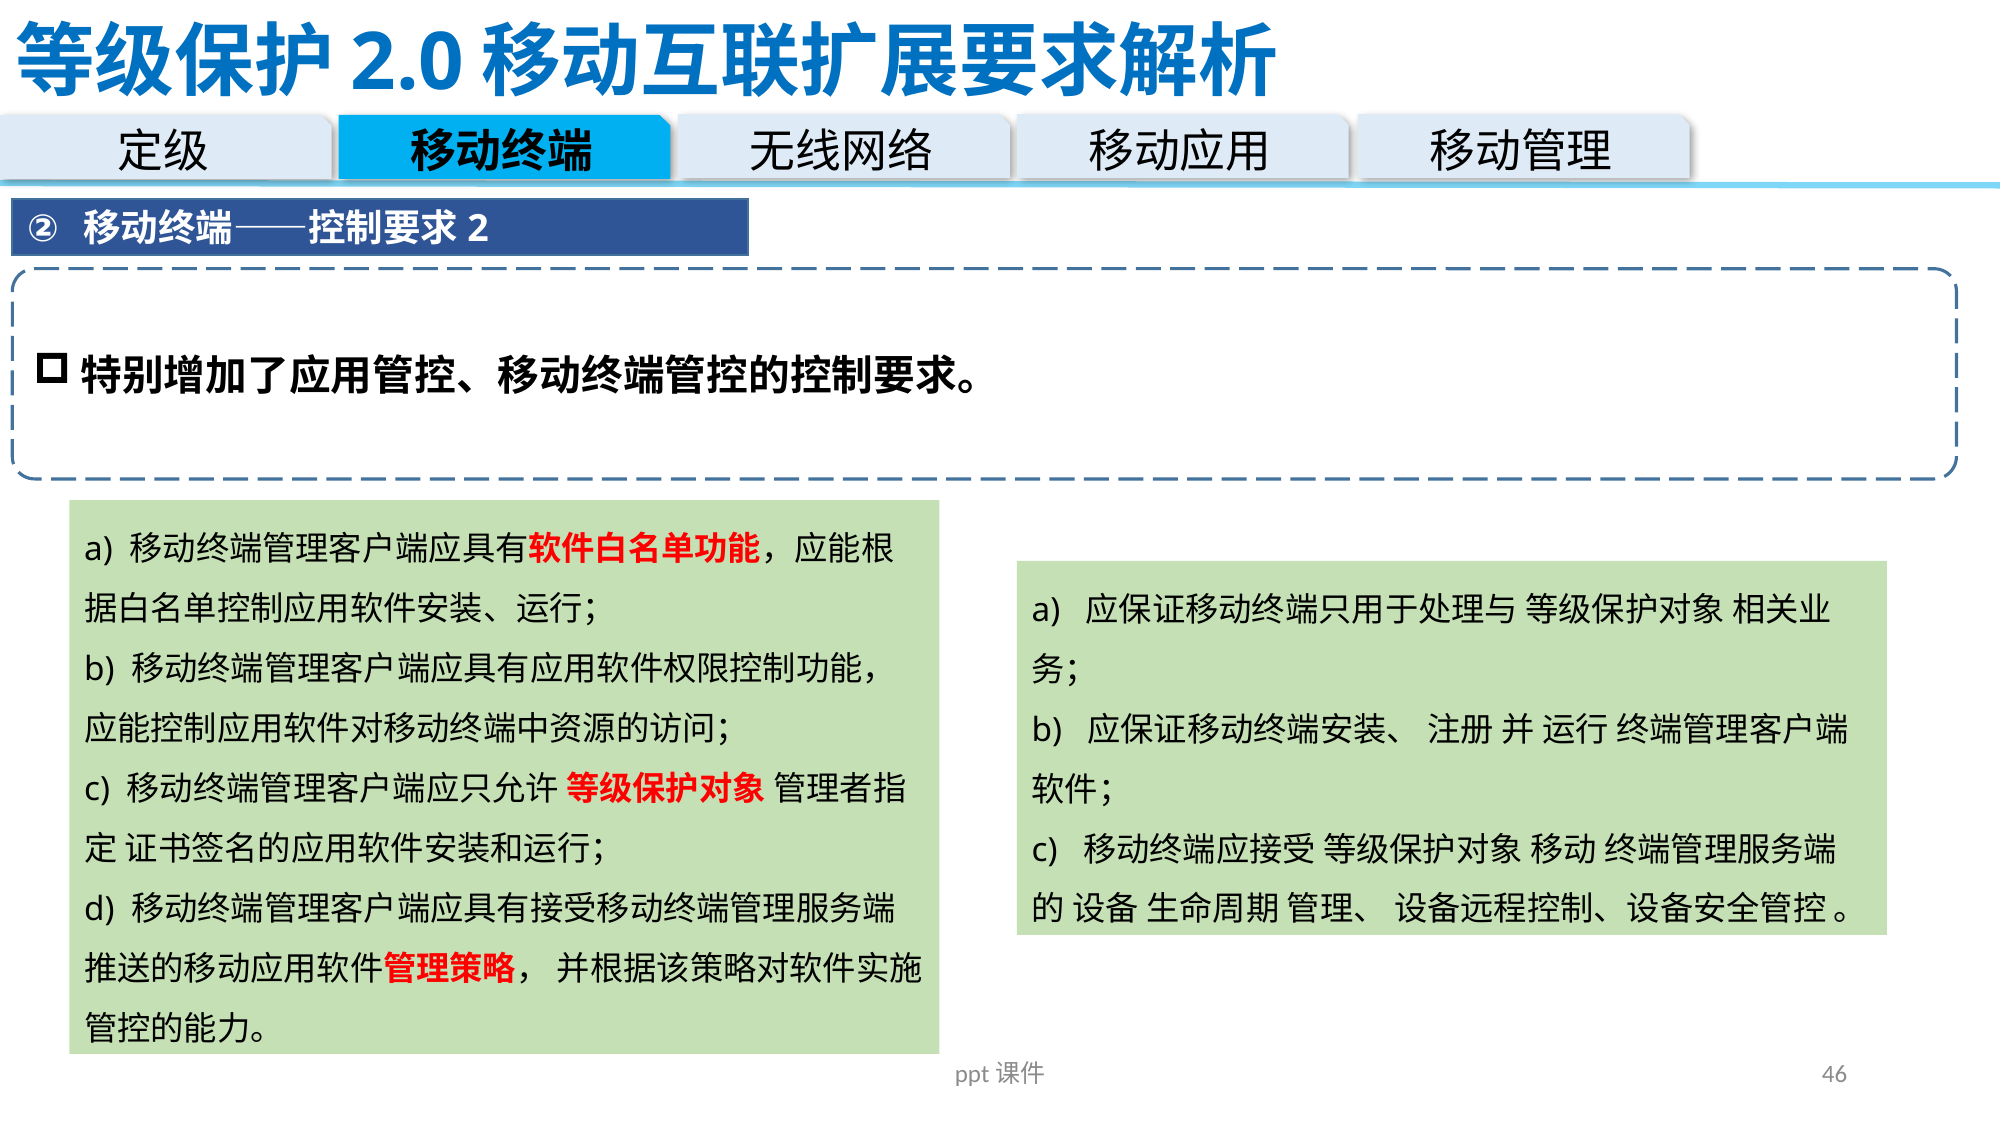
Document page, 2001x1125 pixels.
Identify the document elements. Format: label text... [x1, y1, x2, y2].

title 等级保护2.0移动互联扩展要求解析 [0, 1, 1418, 114]
text_box 无线网络 [676, 113, 1011, 180]
text_box 特别增加了应用管控、移动终端管控的控制要求。 [11, 267, 1958, 480]
text_box 移动管理 [1356, 113, 1691, 180]
footer ppt课件 [662, 1042, 1338, 1103]
text_box 移动应用 [1015, 113, 1350, 180]
text_box 移动终端——控制要求2 [11, 198, 749, 256]
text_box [0, 182, 2000, 186]
text_box a) 应保证移动终端只用于处理与 等级保护对象 相关业务； b) 应保证移动终端安装、 注册 并 运行 终端管理客户端 软件； c) 移动终端应接受 等级保护对象 移动 终端管理服务端 的 设备 生命周期 管理、 设备远程控制、设备安全管控 。 [1016, 560, 1887, 935]
slide_number 46 [1412, 1042, 1863, 1103]
text_box a) 移动终端管理客户端应具有软件白名单功能，应能根据白名单控制应用软件安装、运行； b) 移动终端管理客户端应具有应用软件权限控制功能， 应能控制应用软件对移动终端中资源的访问； c) 移动终端管理客户端应只允许 等级保护对象 管理者指定 证书签名的应用软件安装和运行； d) 移动终端管理客户端应具有接受移动终端管理服务端推送的移动应用软件管理策略， 并根据该策略对软件实施管控的能力。 [69, 500, 940, 1054]
text_box 移动终端 [337, 113, 672, 180]
text_box 定级 [0, 114, 333, 180]
